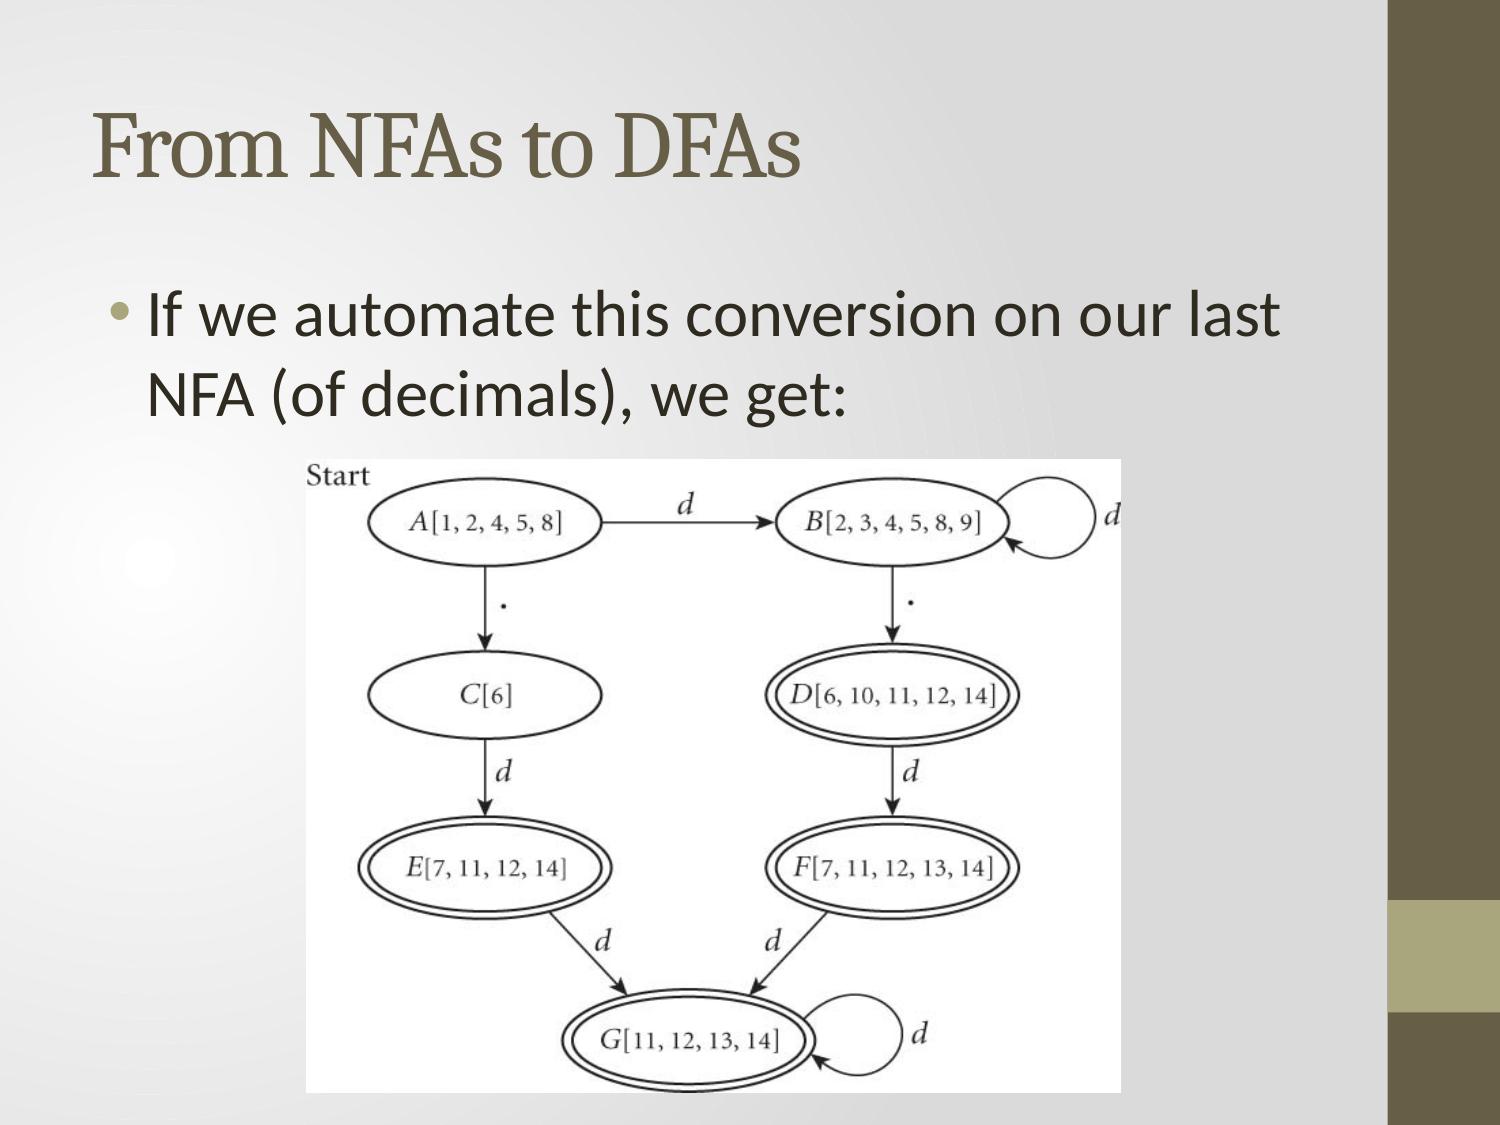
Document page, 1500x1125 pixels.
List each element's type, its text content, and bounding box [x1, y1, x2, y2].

picture [305, 459, 1121, 1094]
title From NFAs to DFAs [75, 45, 1325, 233]
list If we automate this conversion on our last NFA (of decimals), we get: [75, 262, 1325, 1050]
